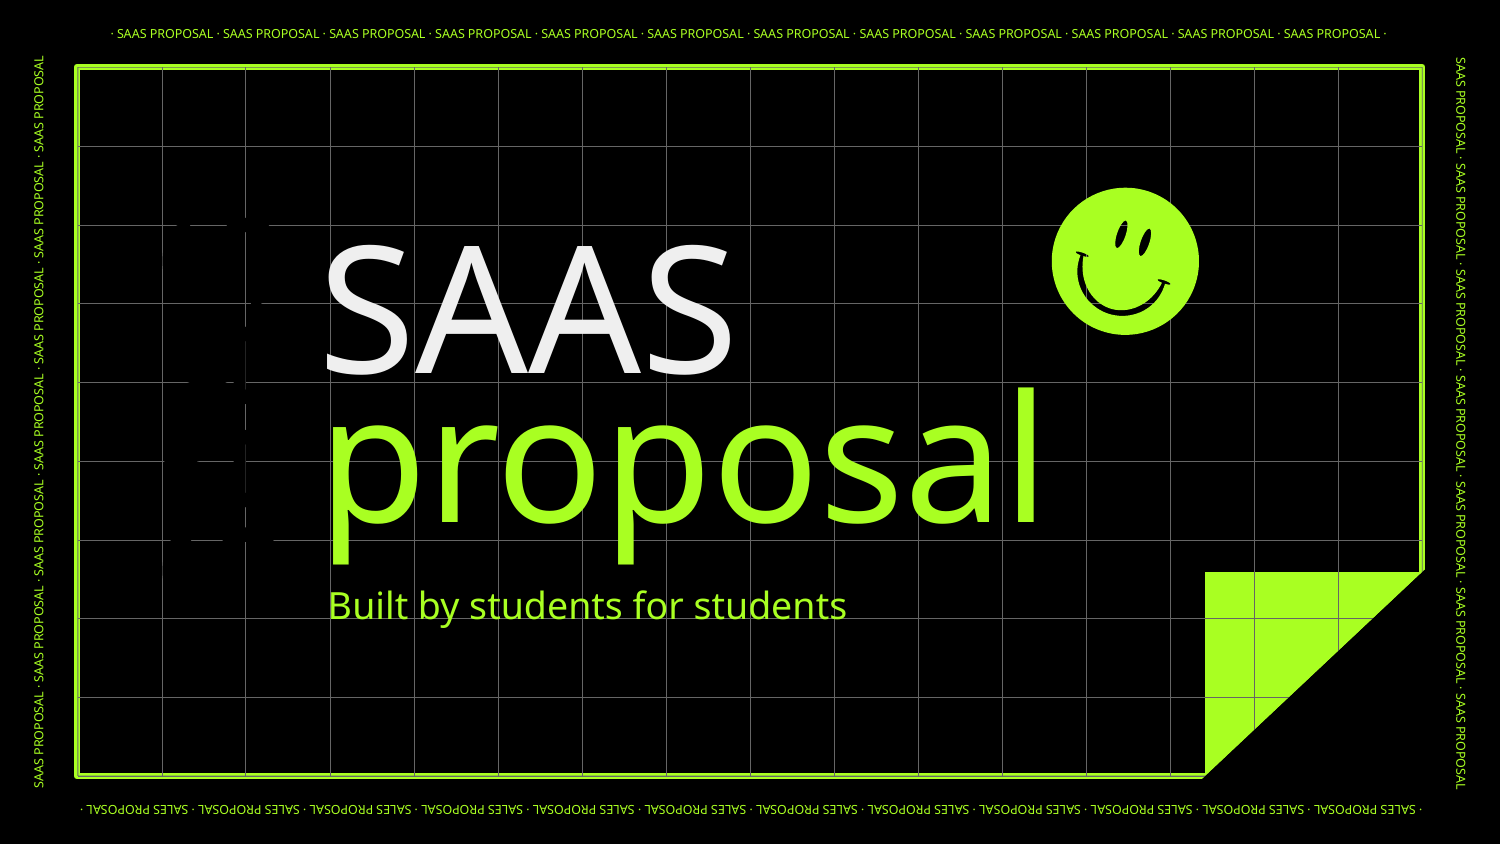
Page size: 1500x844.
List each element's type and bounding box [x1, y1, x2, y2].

text_box [0, 0, 1500, 844]
